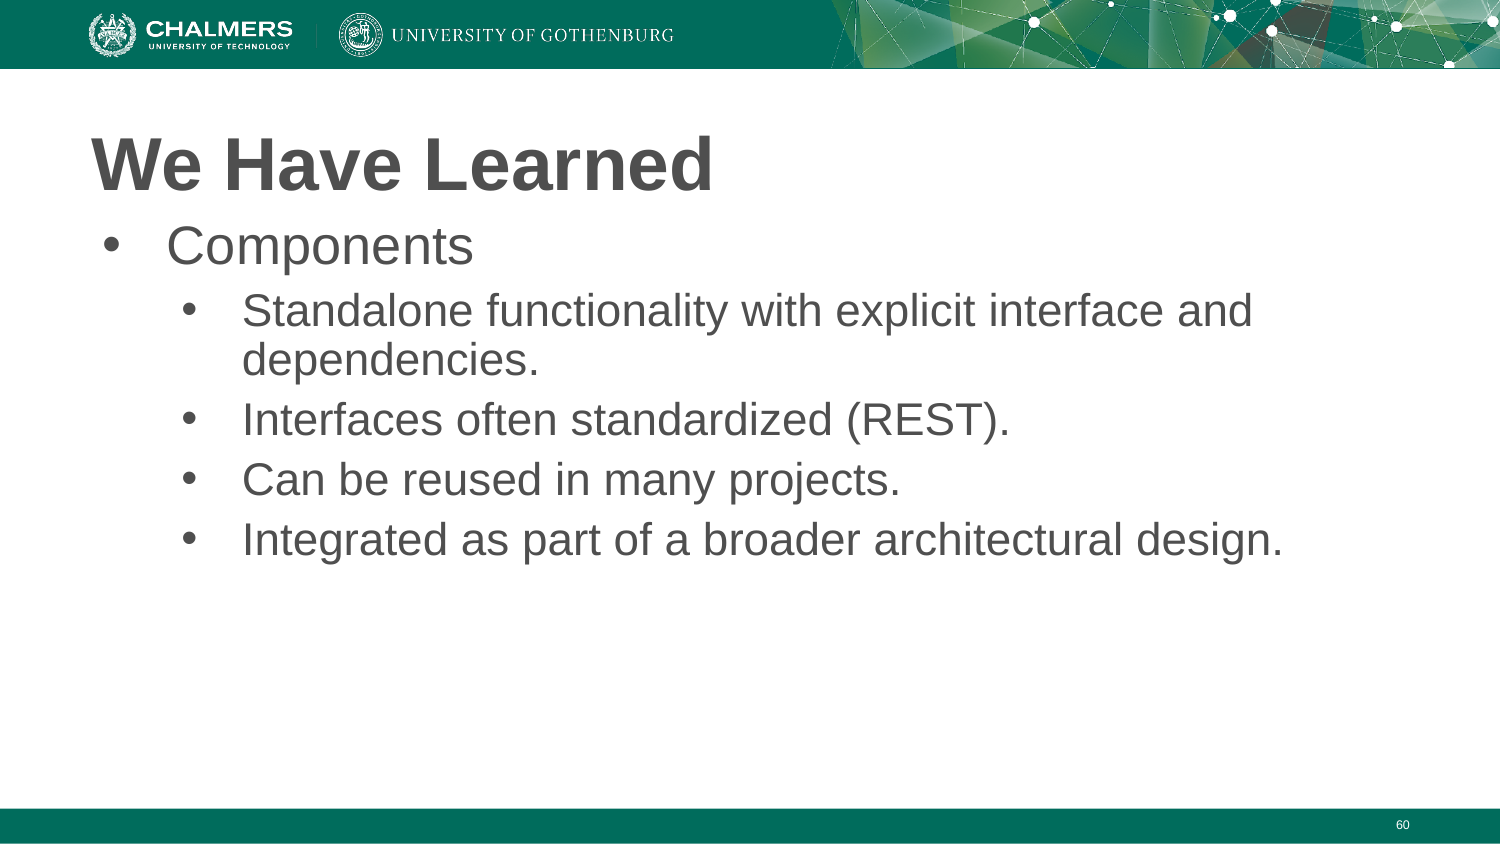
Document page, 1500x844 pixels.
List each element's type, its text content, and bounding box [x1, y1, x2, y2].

slide_number ‹#› [1074, 809, 1425, 844]
picture [64, 0, 696, 85]
picture [759, 0, 1500, 68]
title We Have Learned [76, 100, 1425, 210]
list Components Standalone functionality with explicit interface and dependencies. Interfaces often standardized (REST). Can be reused in many projects. Integrated as part of a broader architectural design. [76, 210, 1425, 782]
